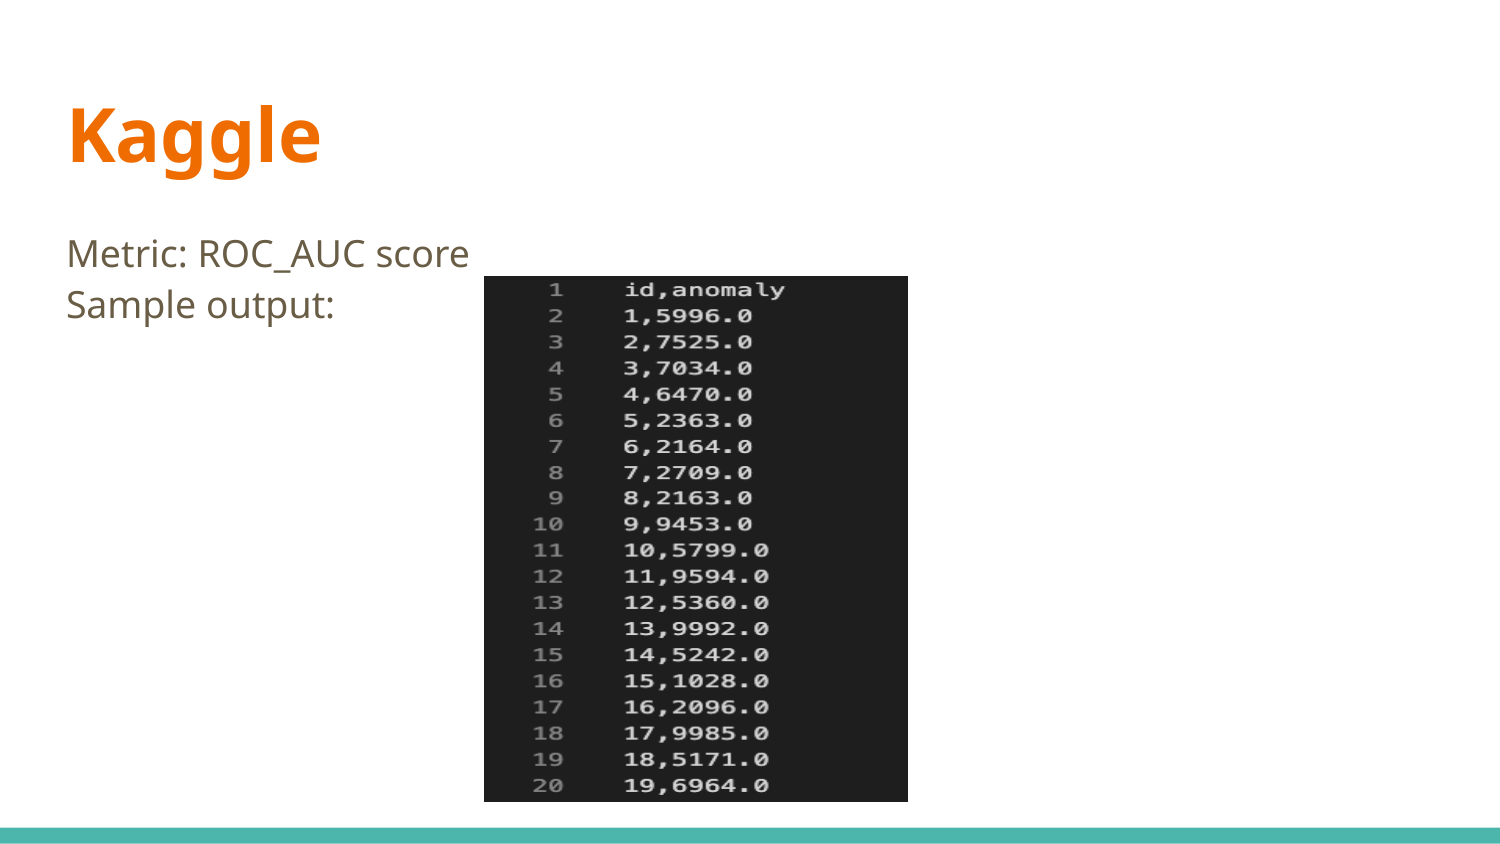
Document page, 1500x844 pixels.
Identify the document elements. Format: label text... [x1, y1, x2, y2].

title Kaggle [51, 72, 1449, 189]
picture [484, 276, 909, 803]
list Metric: ROC_AUC score Sample output: [51, 207, 1449, 750]
